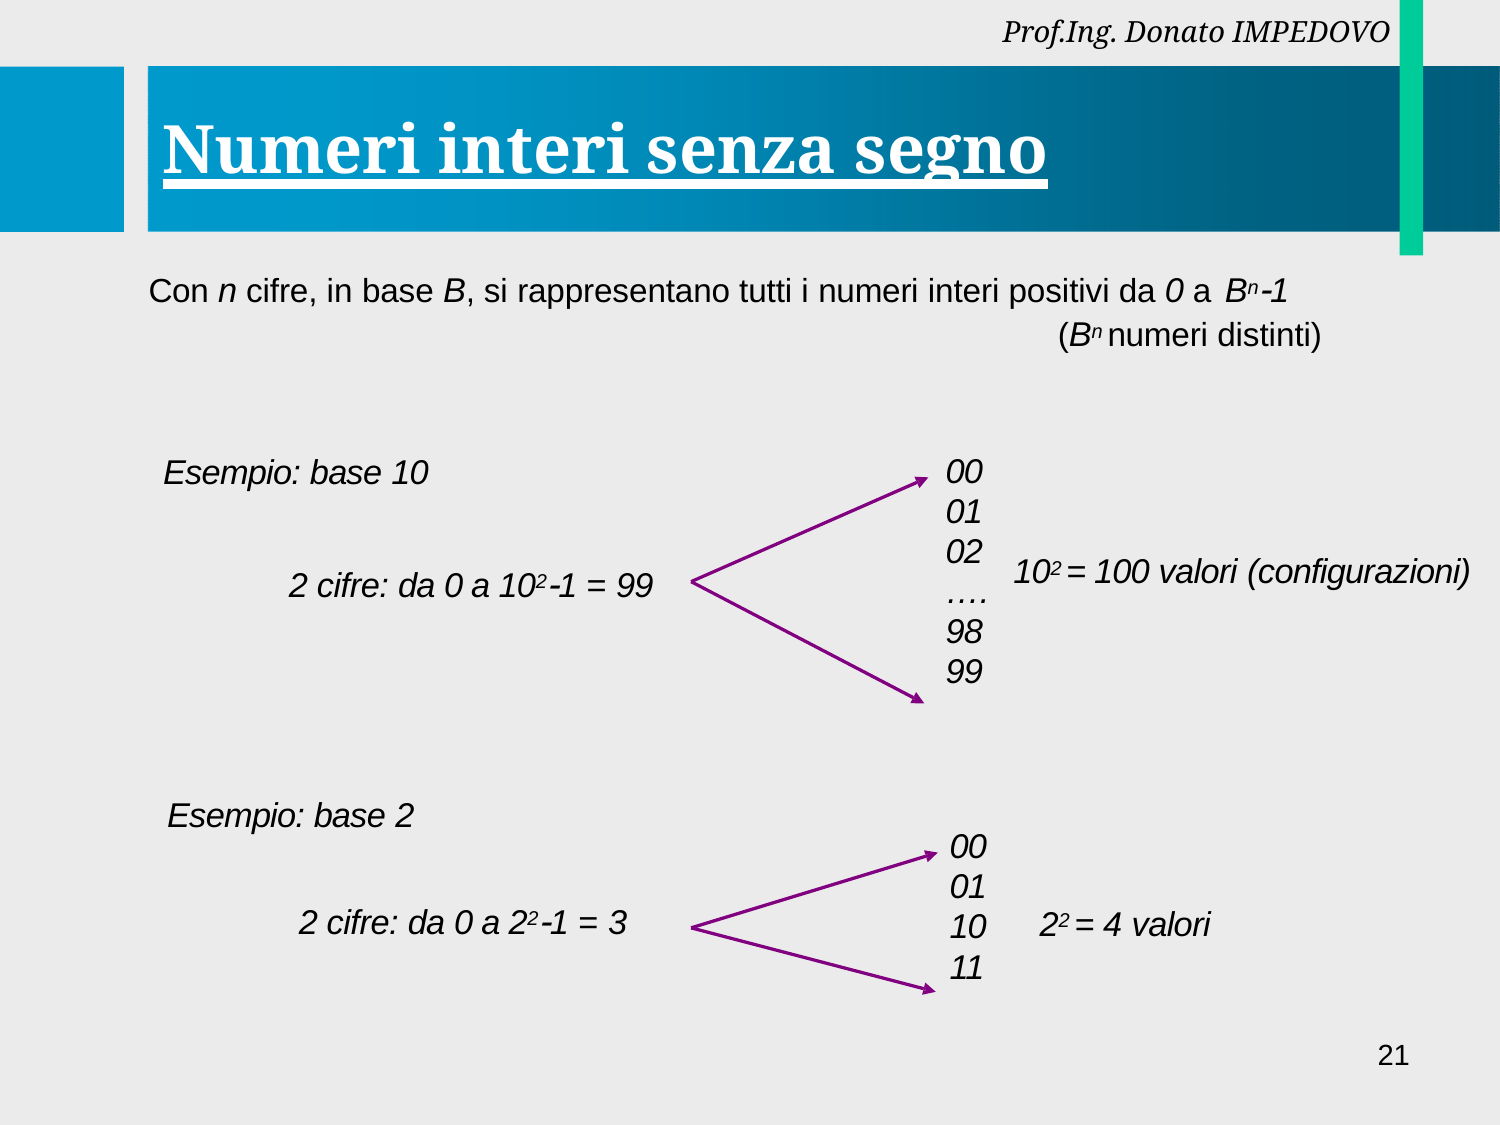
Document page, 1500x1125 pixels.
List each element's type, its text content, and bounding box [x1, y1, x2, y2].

text_box [690, 850, 938, 928]
text_box [690, 476, 929, 582]
text_box Prof.Ing. Donato IMPEDOVO [1000, 10, 1393, 48]
title Numeri interi senza segno [100, 64, 1400, 295]
text_box Esempio: base 2 [164, 790, 418, 835]
text_box [1399, 0, 1424, 256]
text_box Con n cifre, in base B, si rappresentano tutti i numeri interi positivi da 0 a Bn1 (Bn numeri distinti) [146, 295, 1323, 354]
text_box [690, 926, 936, 995]
slide_number 21 [1373, 1031, 1415, 1125]
text_box [1424, 66, 1500, 232]
text_box [0, 66, 124, 232]
text_box 00 01 02 …. 98 99 [943, 446, 991, 691]
text_box 2 cifre: da 0 a 1021 = 99 [286, 560, 665, 605]
text_box 00 01 10 11 [947, 822, 989, 987]
text_box 2 cifre: da 0 a 221 = 3 [296, 897, 637, 942]
text_box Esempio: base 10 [161, 447, 432, 492]
text_box 22 = 4 valori [1037, 898, 1219, 943]
text_box [690, 580, 925, 704]
text_box 102 = 100 valori (configurazioni) [1011, 546, 1485, 591]
